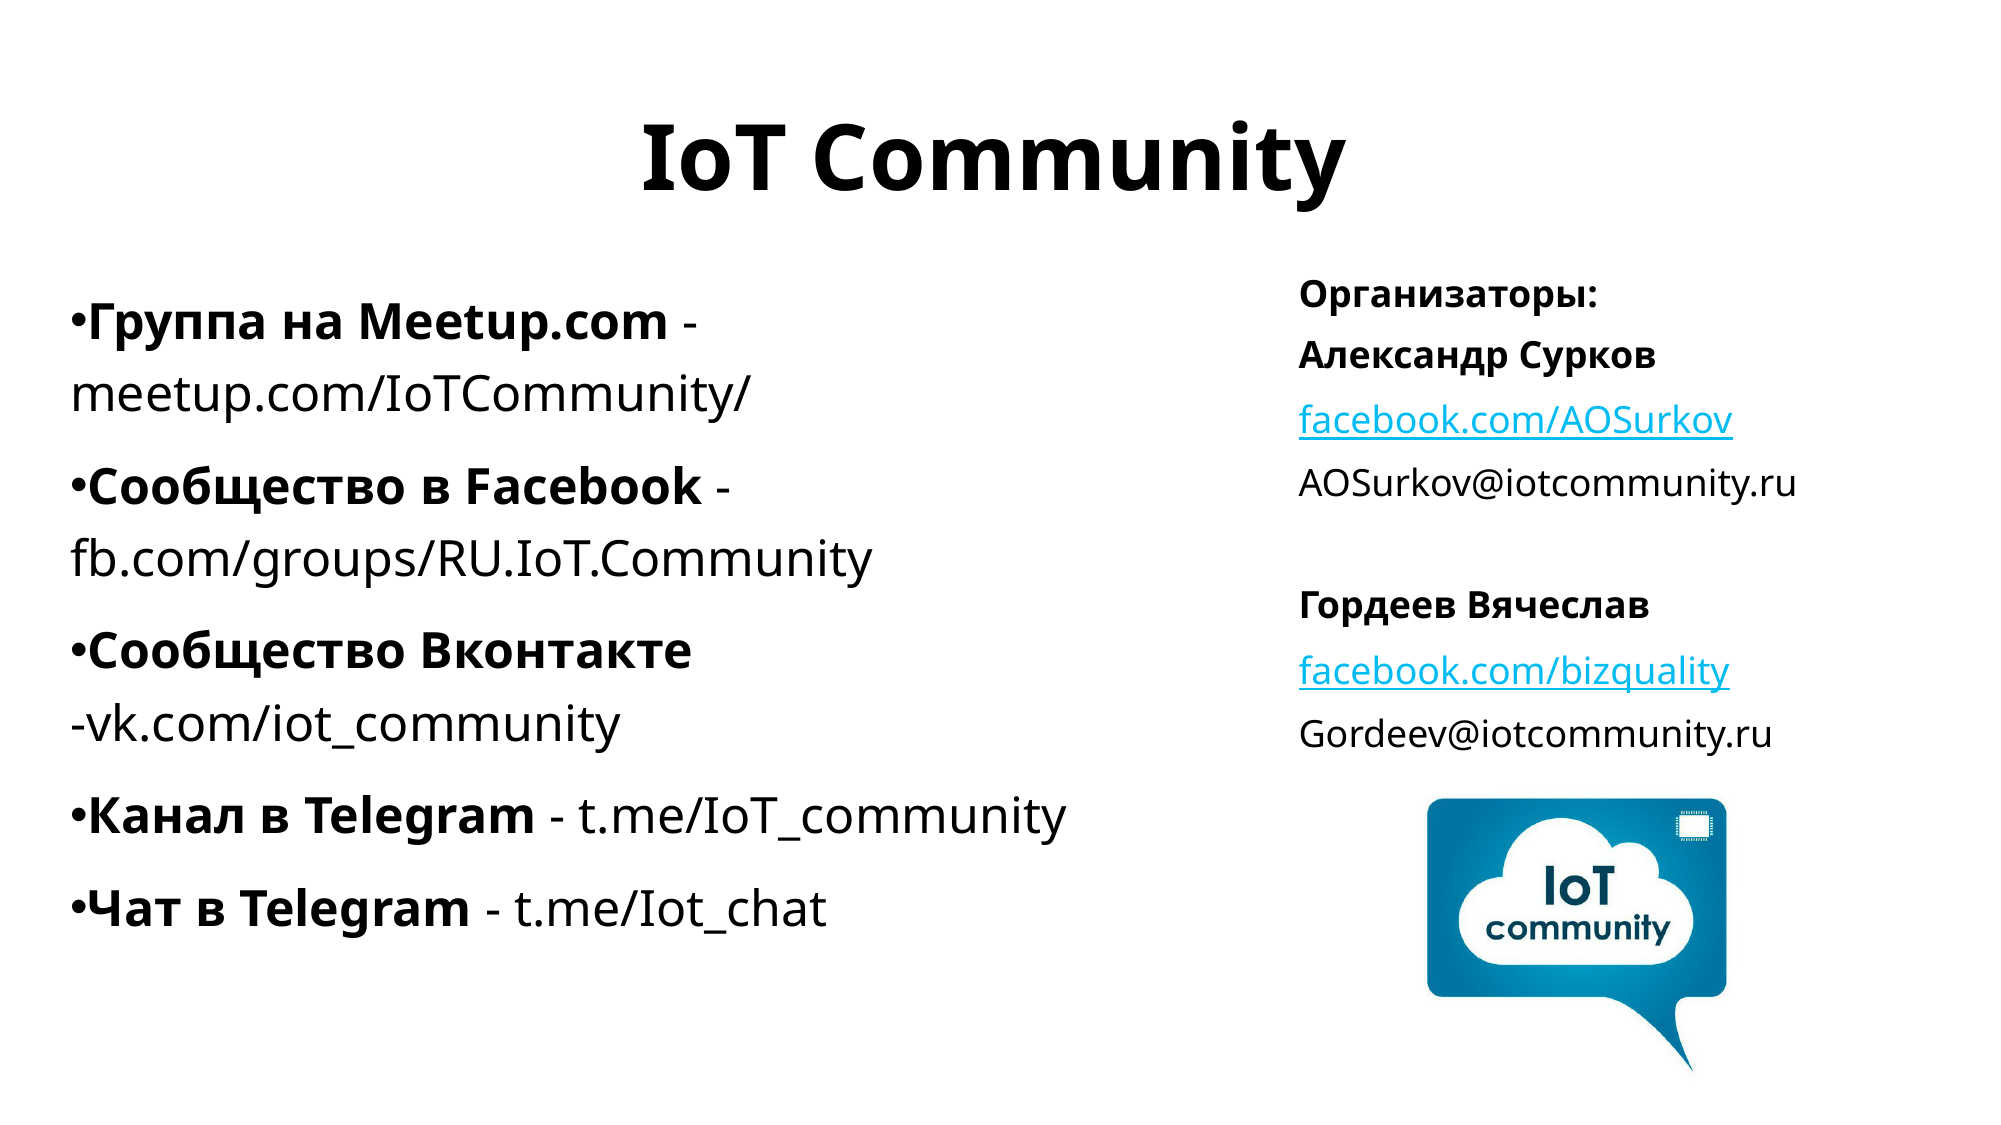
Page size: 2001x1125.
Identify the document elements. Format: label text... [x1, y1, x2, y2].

text_box Группа на Meetup.com - meetup.com/IoTCommunity/ Сообщество в Facebook - fb.com/groups/RU.IoT.Community Cообщество Вконтакте -vk.com/iot_community Канал в Telegram - t.me/IoT_community Чат в Telegram - t.me/Iot_chat [55, 269, 1266, 1093]
title IoT Community [139, 0, 1865, 218]
picture [1377, 727, 1776, 1125]
text_box Организаторы: Александр Сурков facebook.com/AOSurkov AOSurkov@iotcommunity.ru Гордеев Вячеслав facebook.com/bizquality Gordeev@iotcommunity.ru [1283, 267, 2000, 1078]
